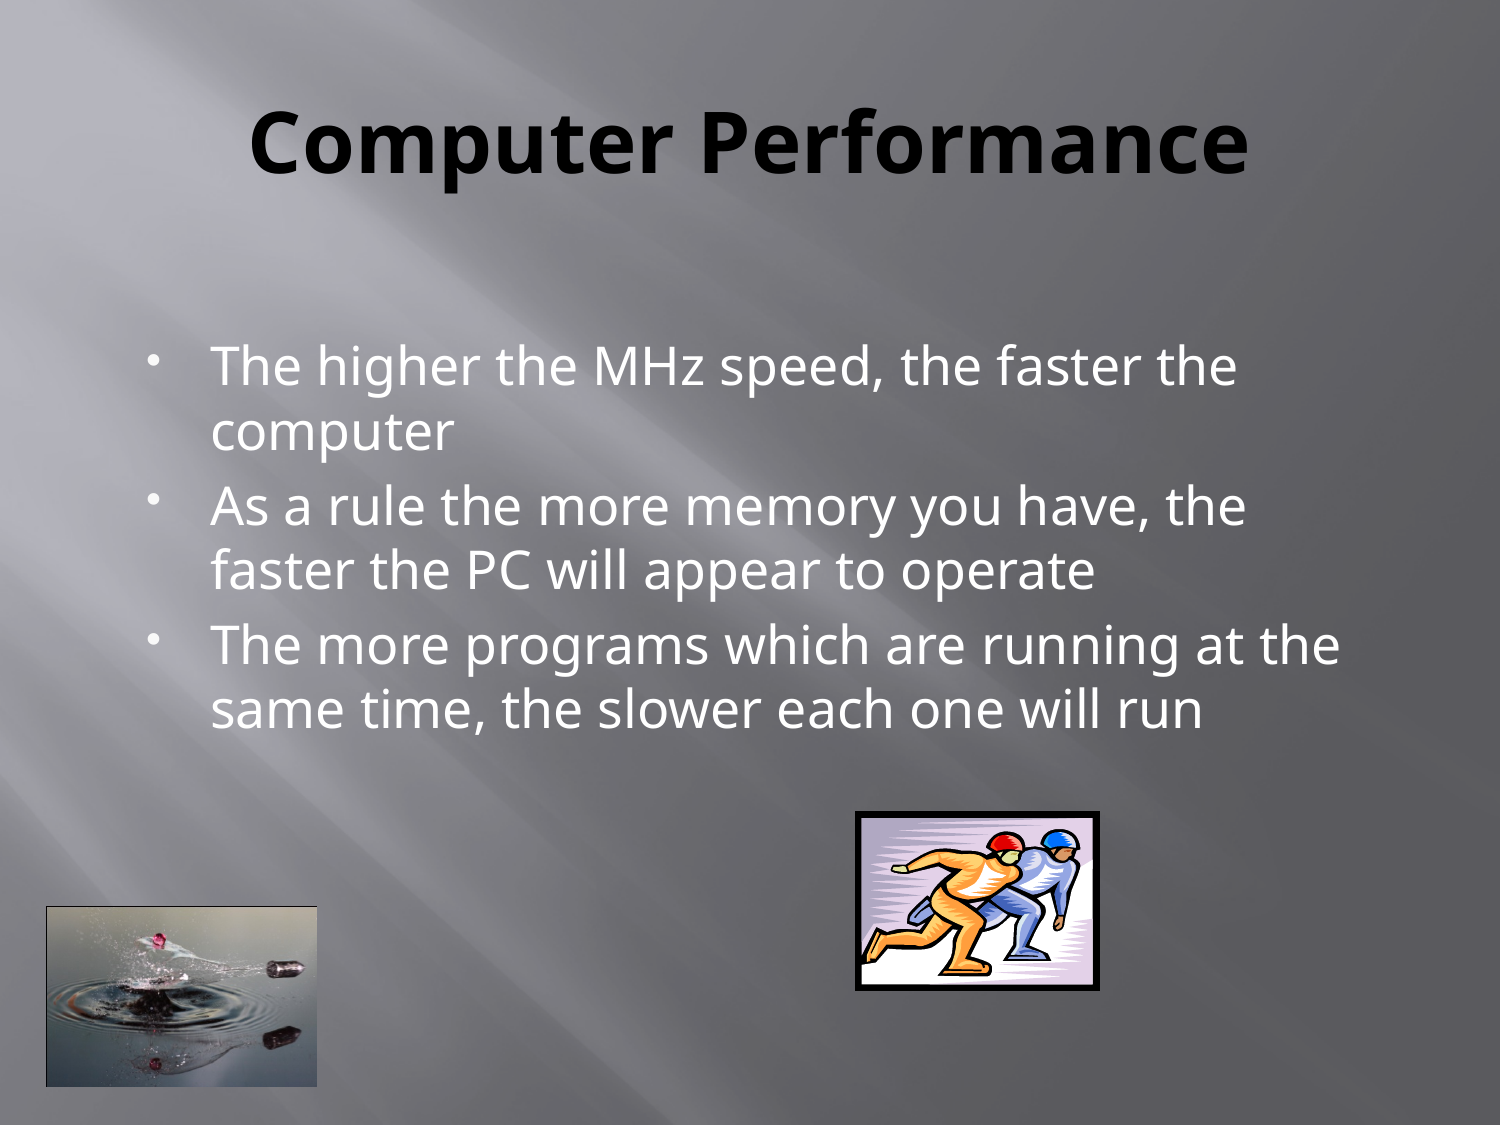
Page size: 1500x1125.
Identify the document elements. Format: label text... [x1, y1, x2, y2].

title Computer Performance [75, 45, 1425, 233]
picture [855, 808, 1104, 995]
picture [46, 906, 317, 1087]
list The higher the MHz speed, the faster the computer As a rule the more memory you have, the faster the PC will appear to operate The more programs which are running at the same time, the slower each one will run [112, 324, 1388, 752]
